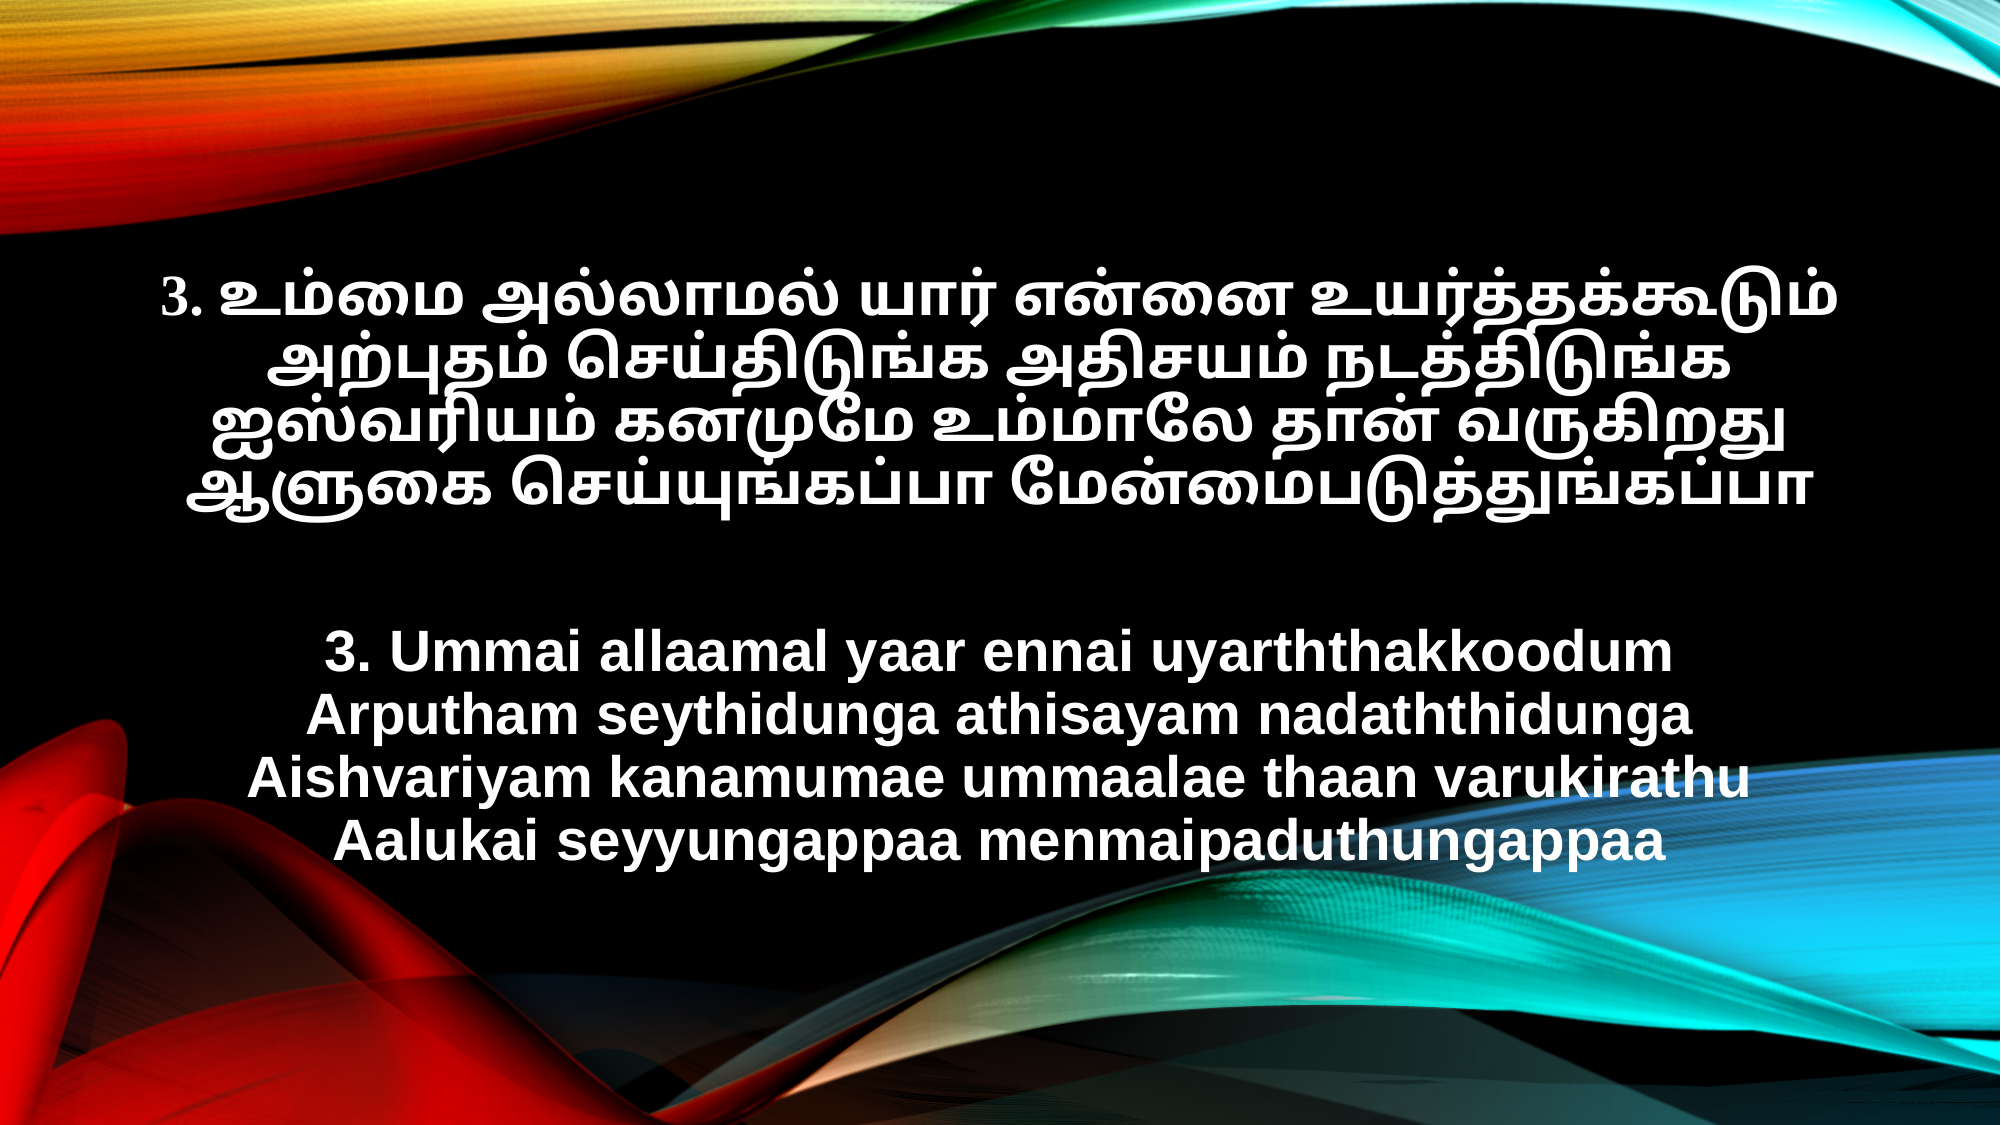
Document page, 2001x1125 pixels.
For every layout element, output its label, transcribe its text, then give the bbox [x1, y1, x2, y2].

subtitle 3. உம்மை அல்லாமல் யார் என்னை உயர்த்தக்கூடும் அற்புதம் செய்திடுங்க அதிசயம் நடத்திடுங்க ஐஸ்வரியம் கனமுமே உம்மாலே தான் வருகிறது ஆளுகை செய்யுங்கப்பா மேன்மைபடுத்துங்கப்பா 3. Ummai allaamal yaar ennai uyarththakkoodum Arputham seythidunga athisayam nadaththidunga Aishvariyam kanamumae ummaalae thaan varukirathu Aalukai seyyungappaa menmaipaduthungappaa [0, 0, 2000, 1125]
